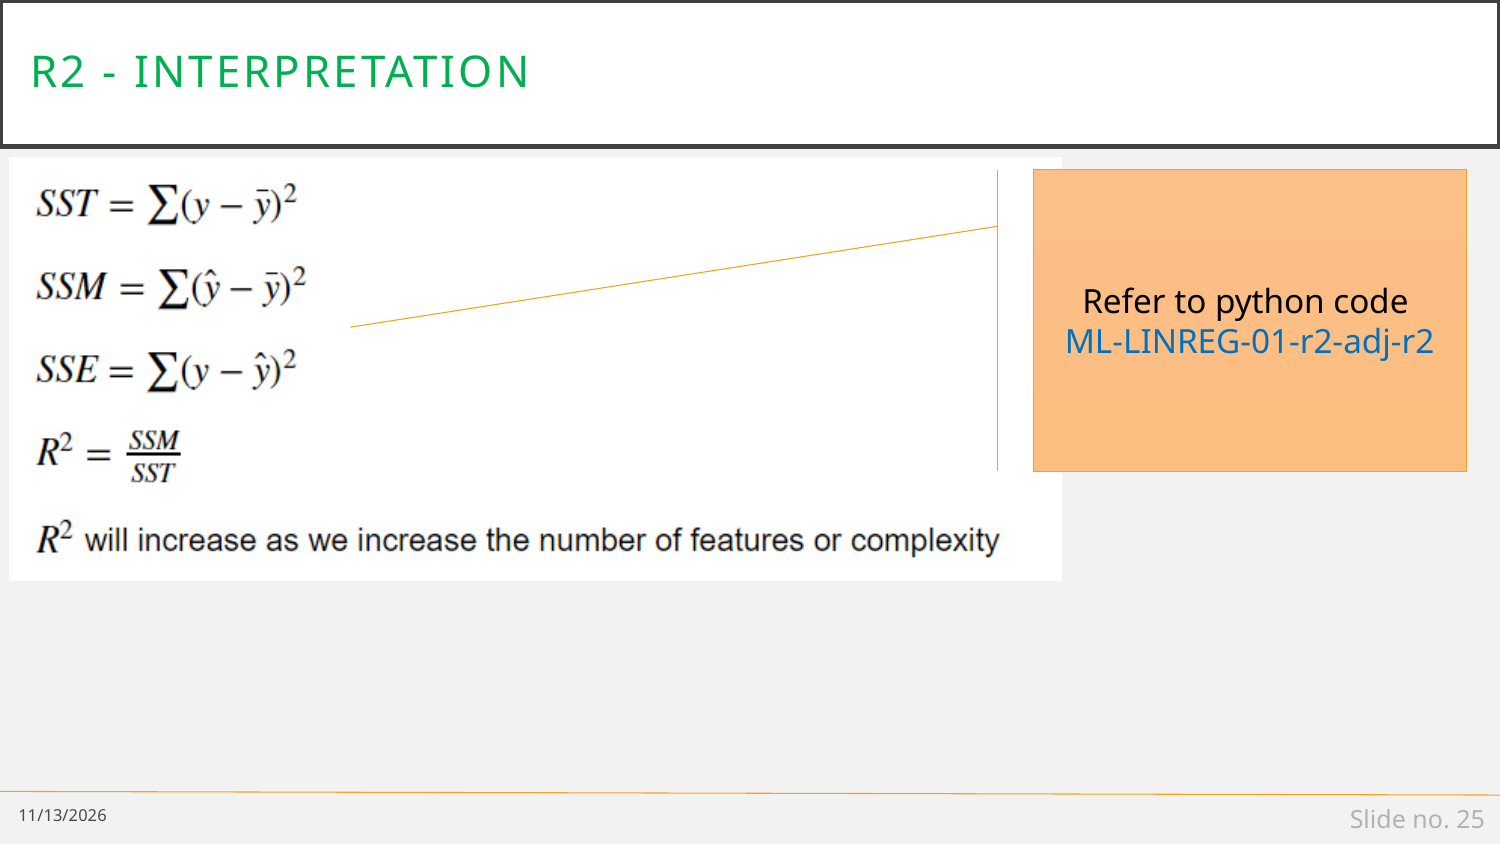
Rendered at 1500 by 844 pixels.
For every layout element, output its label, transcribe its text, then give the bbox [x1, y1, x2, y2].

slide_number Slide no. 25 [1162, 797, 1500, 843]
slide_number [0, 796, 122, 837]
title R2 - interpretation [0, 0, 1500, 149]
picture [9, 156, 1062, 581]
text_box Refer to python code ML-LINREG-01-r2-adj-r2 [1062, 169, 1467, 472]
